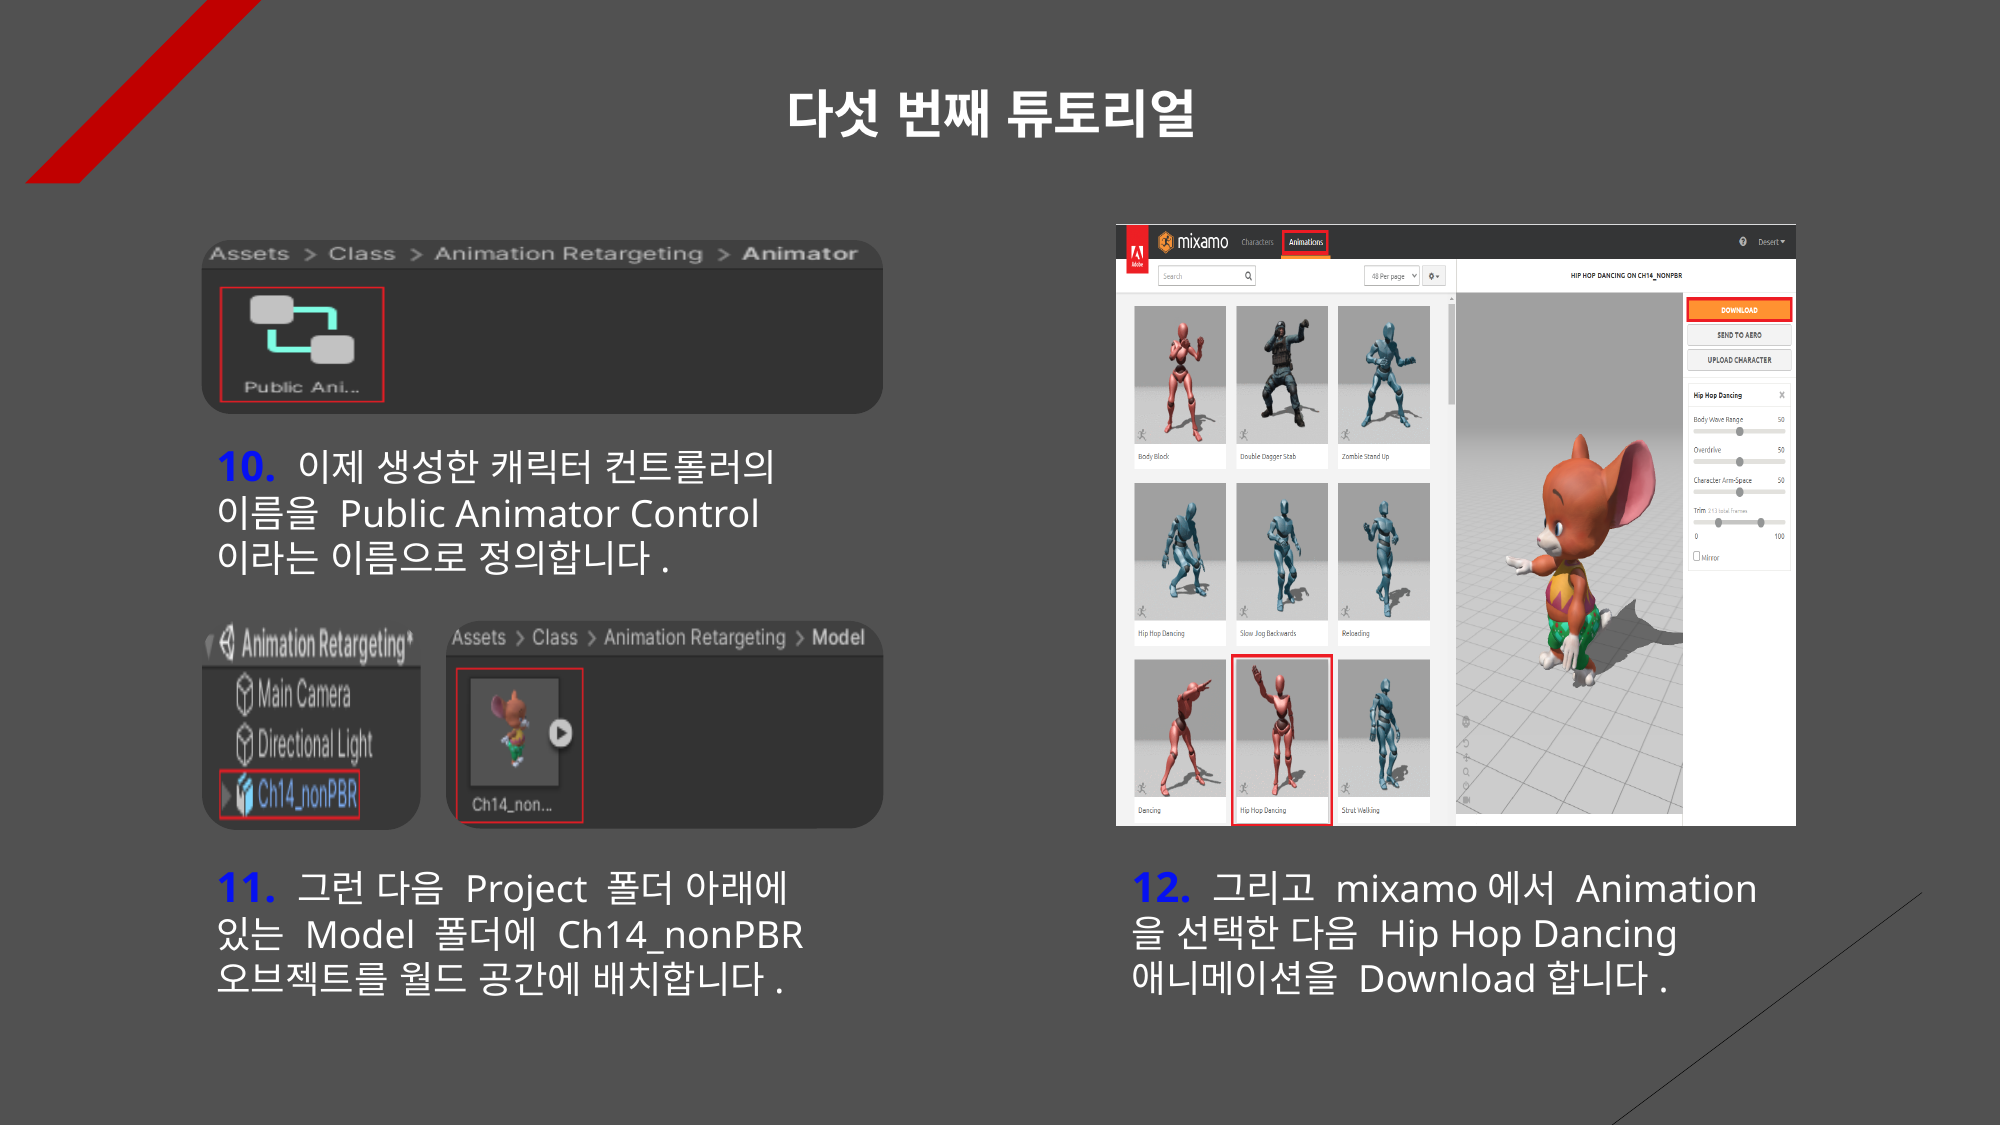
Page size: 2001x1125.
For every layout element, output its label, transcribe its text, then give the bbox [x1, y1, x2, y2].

picture [1116, 224, 1796, 826]
text_box 12. 그리고 mixamo에서 Animation을 선택한 다음 Hip Hop Dancing 애니메이션을 Download합니다. [1117, 852, 1796, 1008]
text_box 10. 이제 생성한 캐릭터 컨트롤러의 이름을 Public Animator Control이라는 이름으로 정의합니다. [201, 431, 883, 588]
picture [201, 240, 883, 414]
picture [202, 620, 421, 830]
text_box 11. 그런 다음 Project 폴더 아래에 있는 Model 폴더에 Ch14_nonPBR 오브젝트를 월드 공간에 배치합니다. [201, 853, 883, 1009]
picture [446, 620, 884, 829]
text_box 다섯 번째 튜토리얼 [710, 63, 1290, 154]
